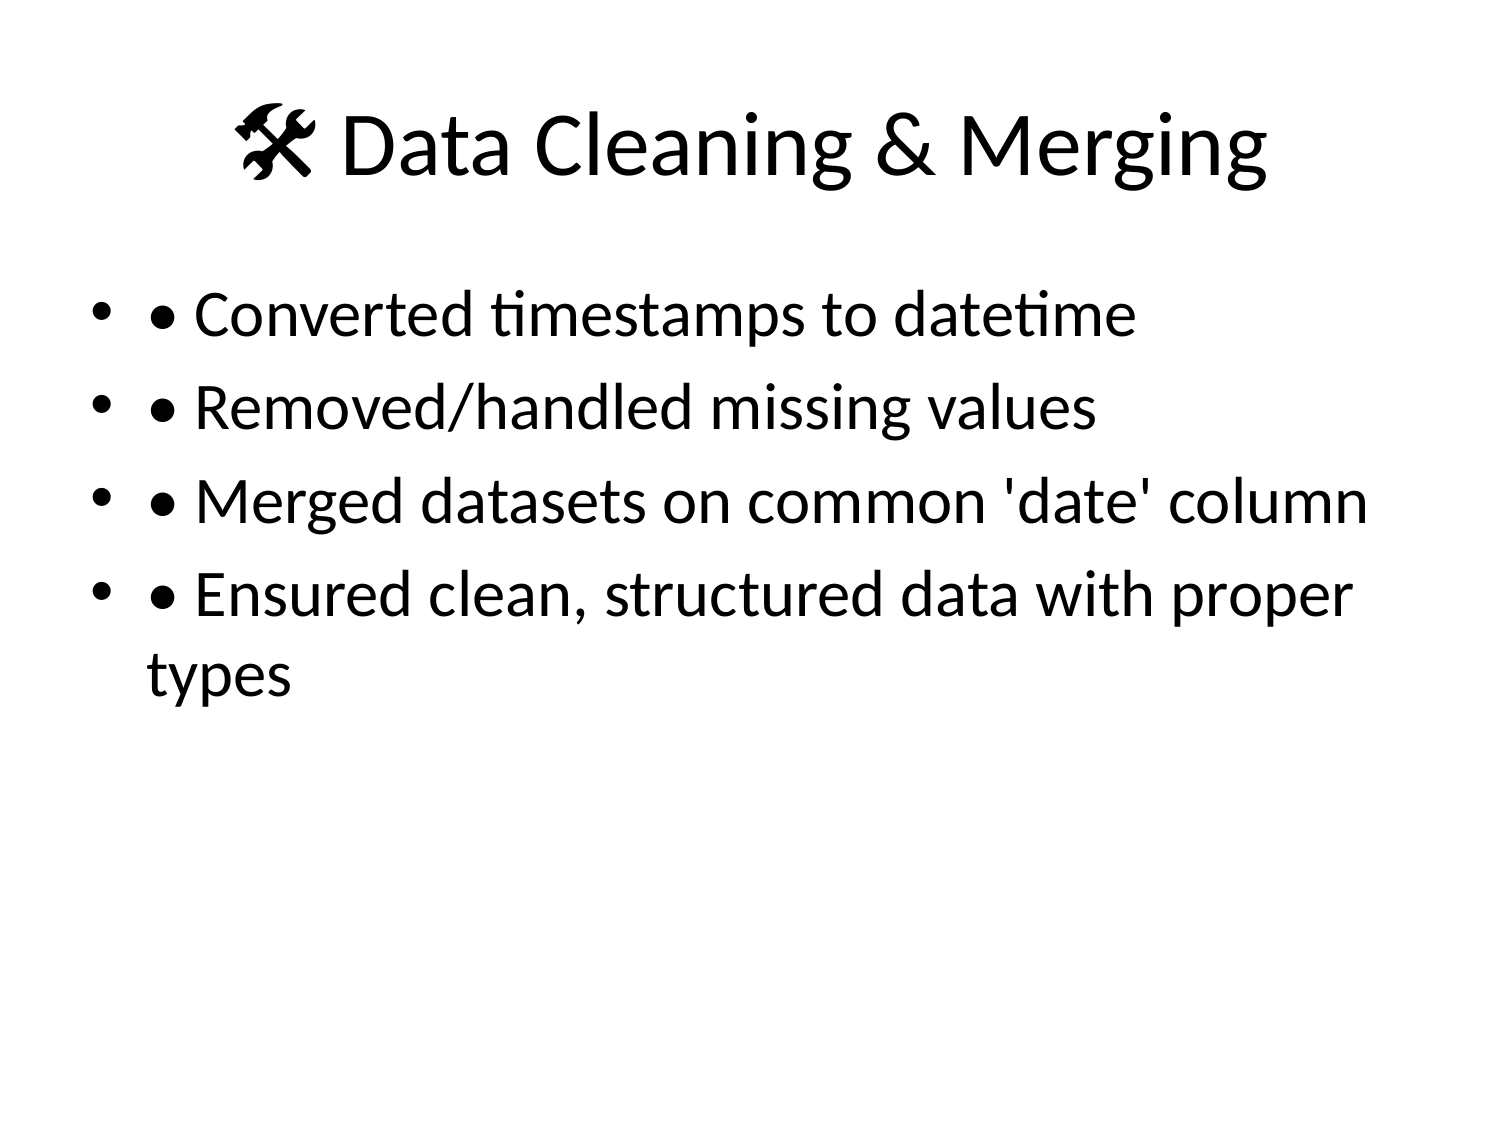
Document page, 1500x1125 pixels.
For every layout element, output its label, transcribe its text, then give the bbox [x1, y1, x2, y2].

title 🛠️ Data Cleaning & Merging [75, 45, 1425, 233]
list • Converted timestamps to datetime • Removed/handled missing values • Merged datasets on common 'date' column • Ensured clean, structured data with proper types [75, 262, 1425, 1005]
